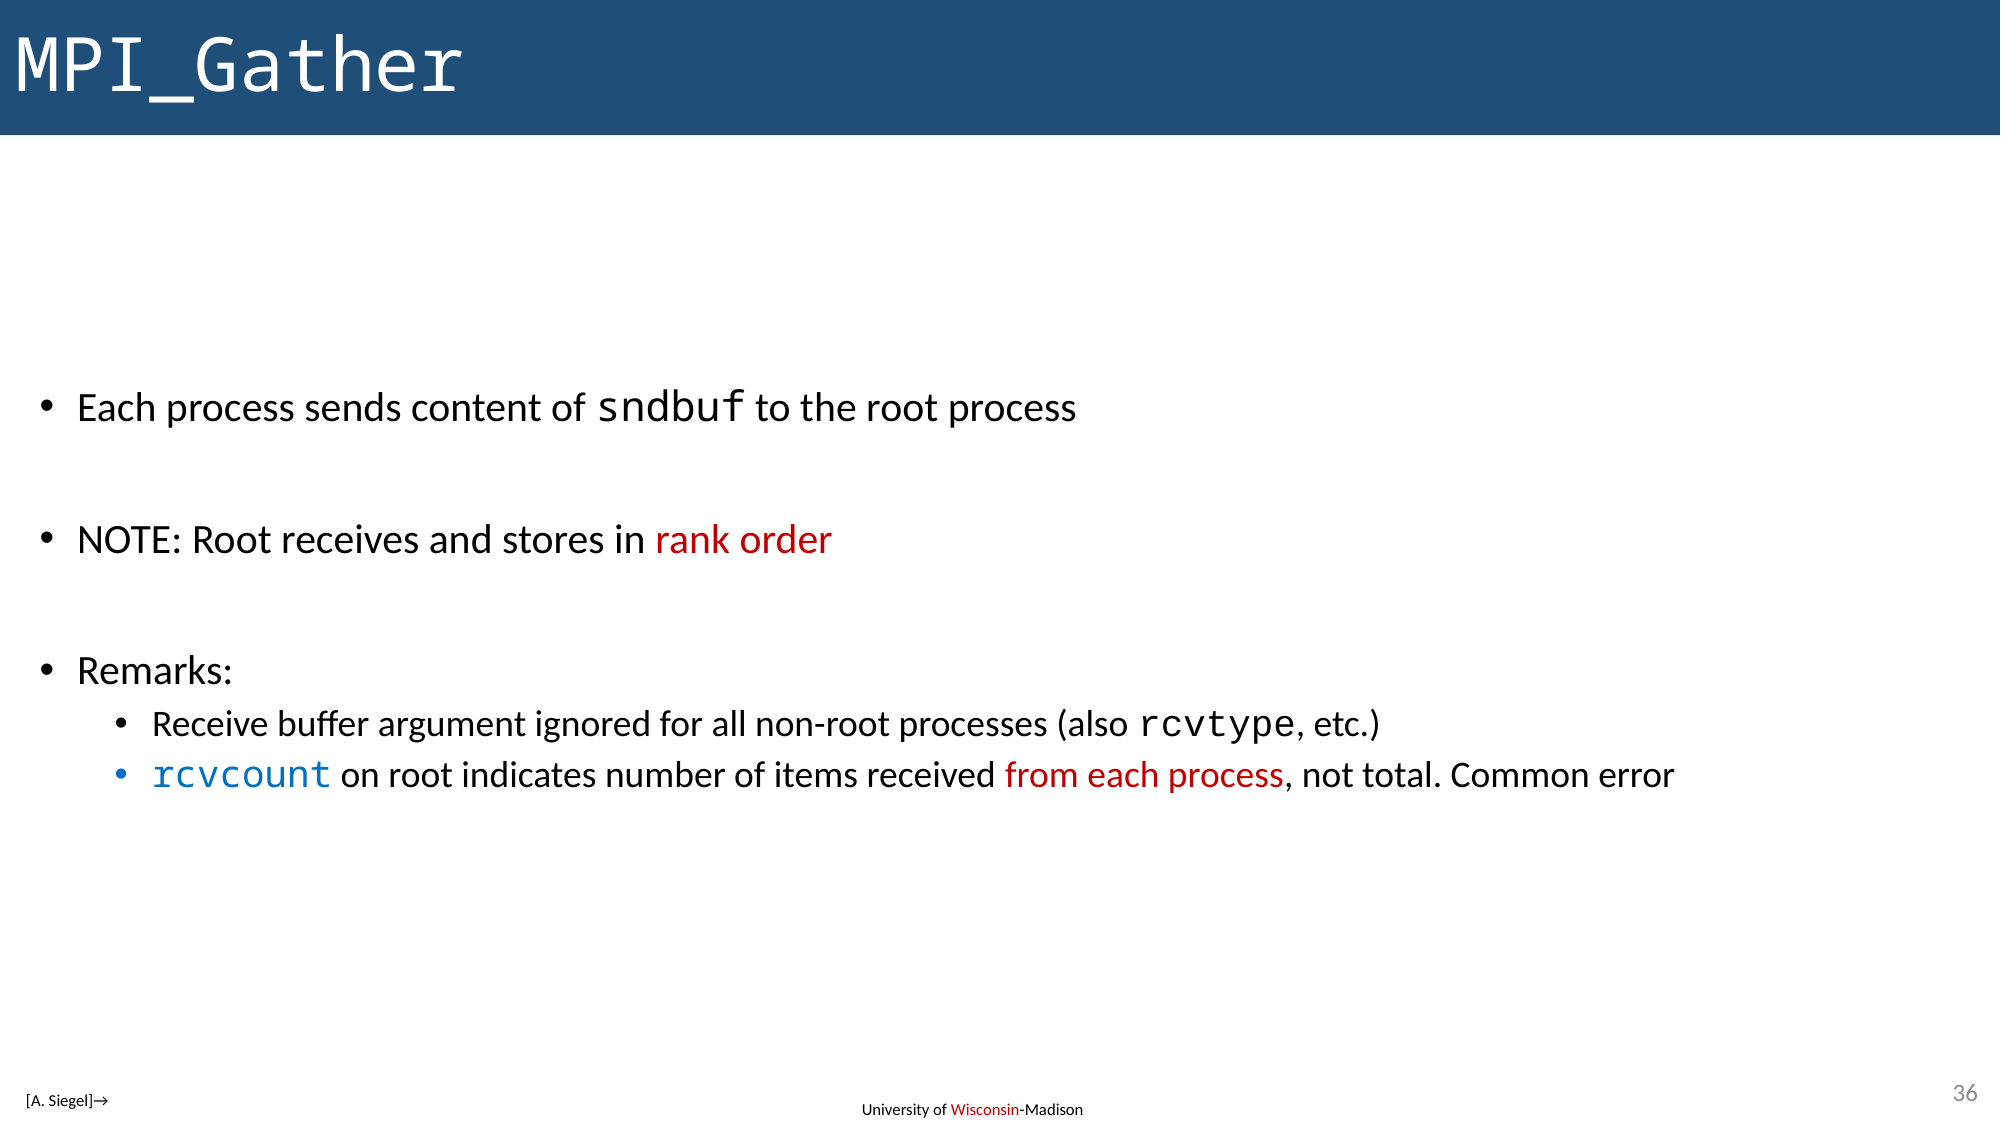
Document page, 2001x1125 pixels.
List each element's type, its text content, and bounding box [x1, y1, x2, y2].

slide_number 36 [1879, 1069, 1994, 1114]
list Each process sends content of sndbuf to the root process NOTE: Root receives and stores in rank order Remarks: Receive buffer argument ignored for all non-root processes (also rcvtype, etc.) rcvcount on root indicates number of items received from each process, not total. Common error [24, 307, 1976, 945]
title MPI_Gather [0, 0, 2000, 136]
text_box [A. Siegel]→ [10, 1082, 157, 1117]
